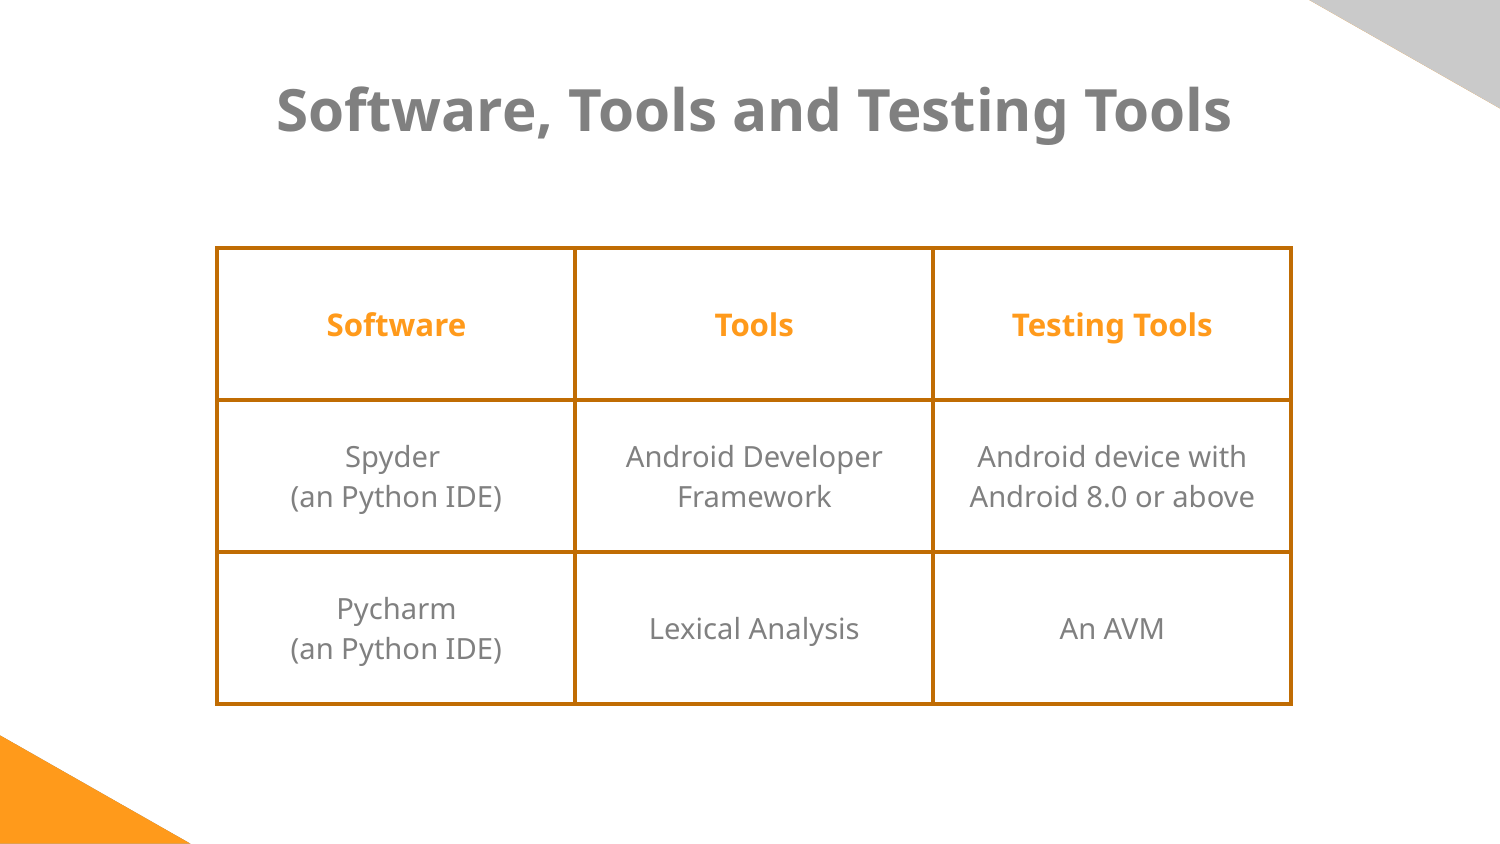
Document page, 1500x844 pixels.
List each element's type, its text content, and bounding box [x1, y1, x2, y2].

table_cell Spyder (an Python IDE) [219, 402, 573, 550]
text_box [0, 735, 191, 844]
table_cell Android device with Android 8.0 or above [935, 402, 1289, 550]
table_header Software [219, 250, 573, 398]
table_cell Lexical Analysis [577, 554, 931, 702]
table_header Testing Tools [935, 250, 1289, 398]
text_box [1309, 0, 1500, 109]
table_cell Android Developer Framework [577, 402, 931, 550]
title Software, Tools and Testing Tools [117, 70, 1392, 146]
table_cell Pycharm (an Python IDE) [219, 554, 573, 702]
table_header Tools [577, 250, 931, 398]
table_cell An AVM [935, 554, 1289, 702]
